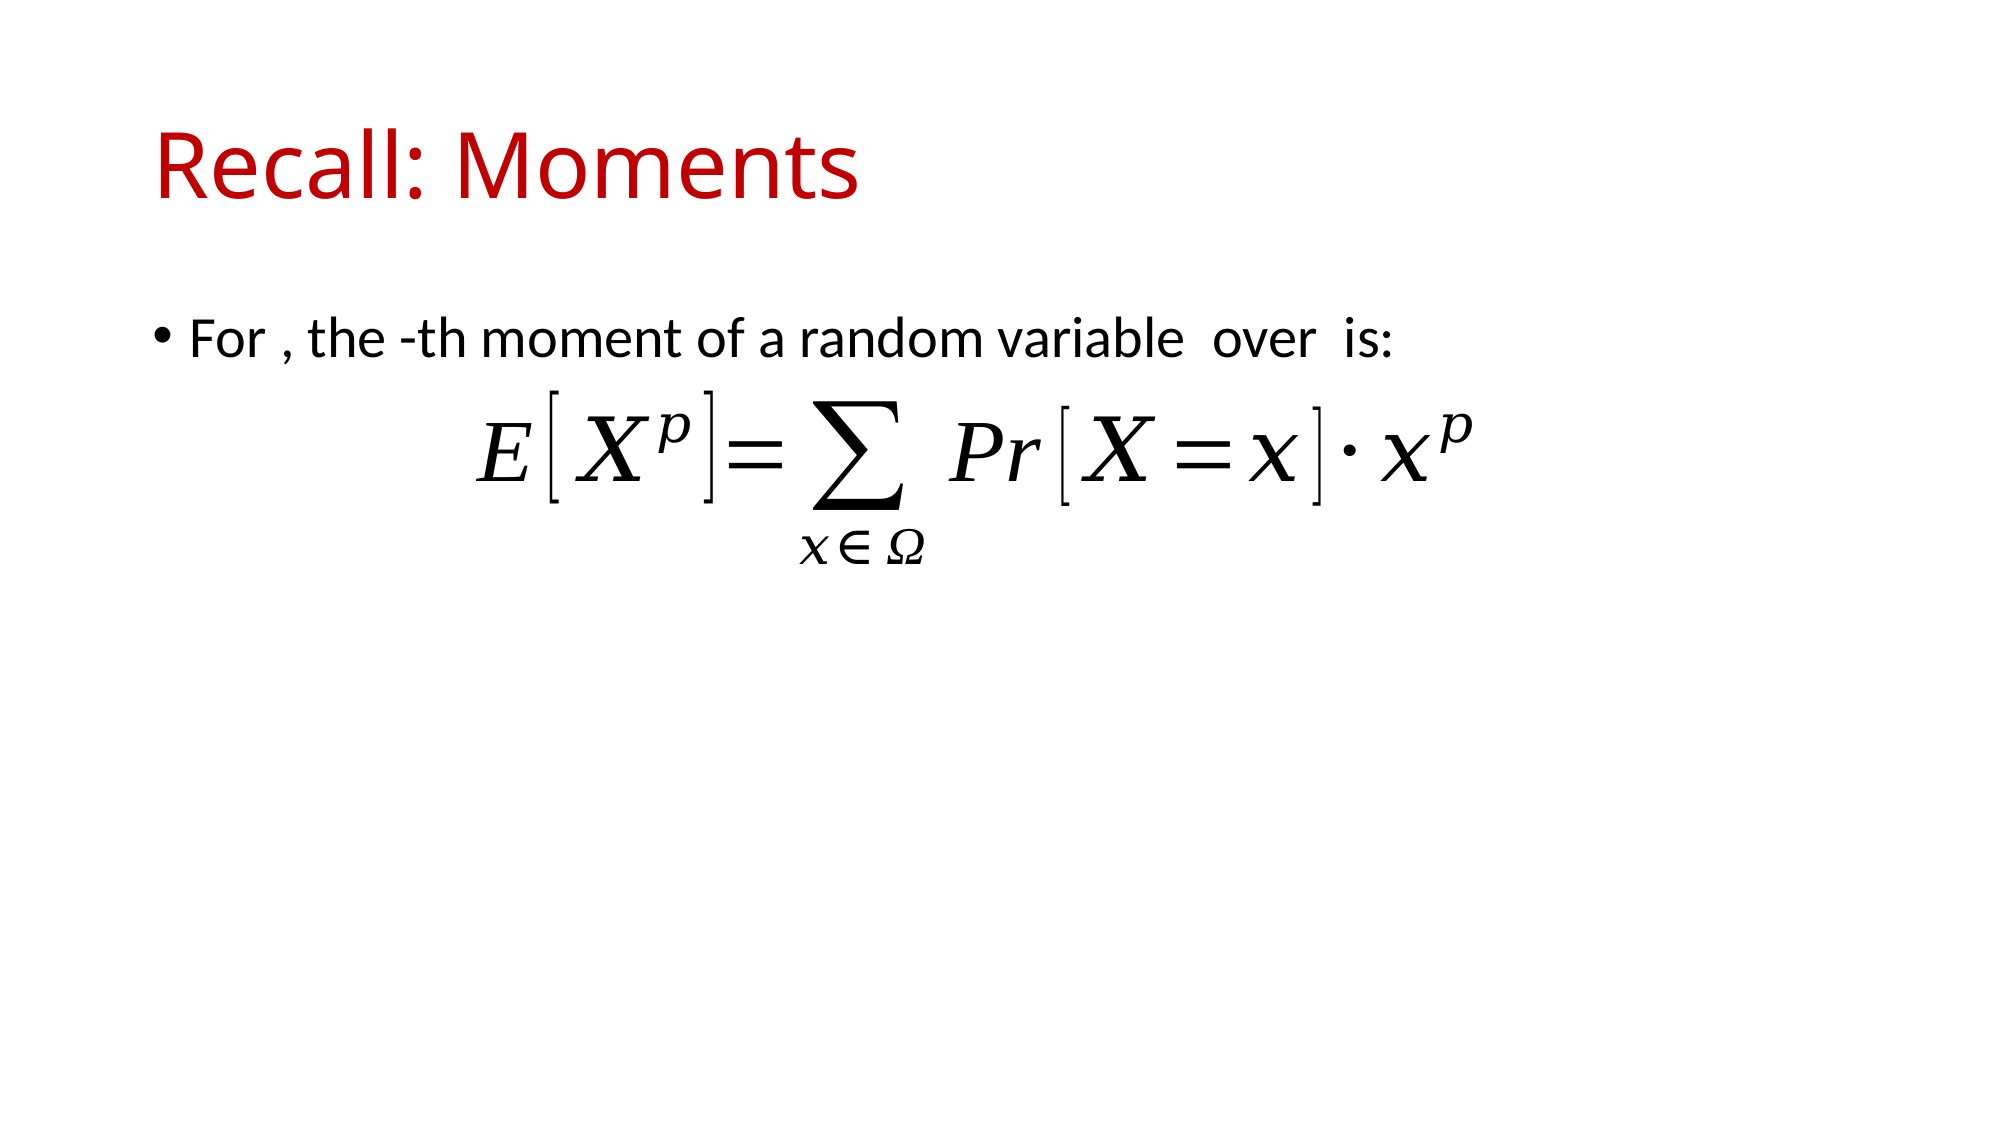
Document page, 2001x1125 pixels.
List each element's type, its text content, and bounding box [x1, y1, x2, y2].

title Recall: Moments [137, 59, 1863, 278]
